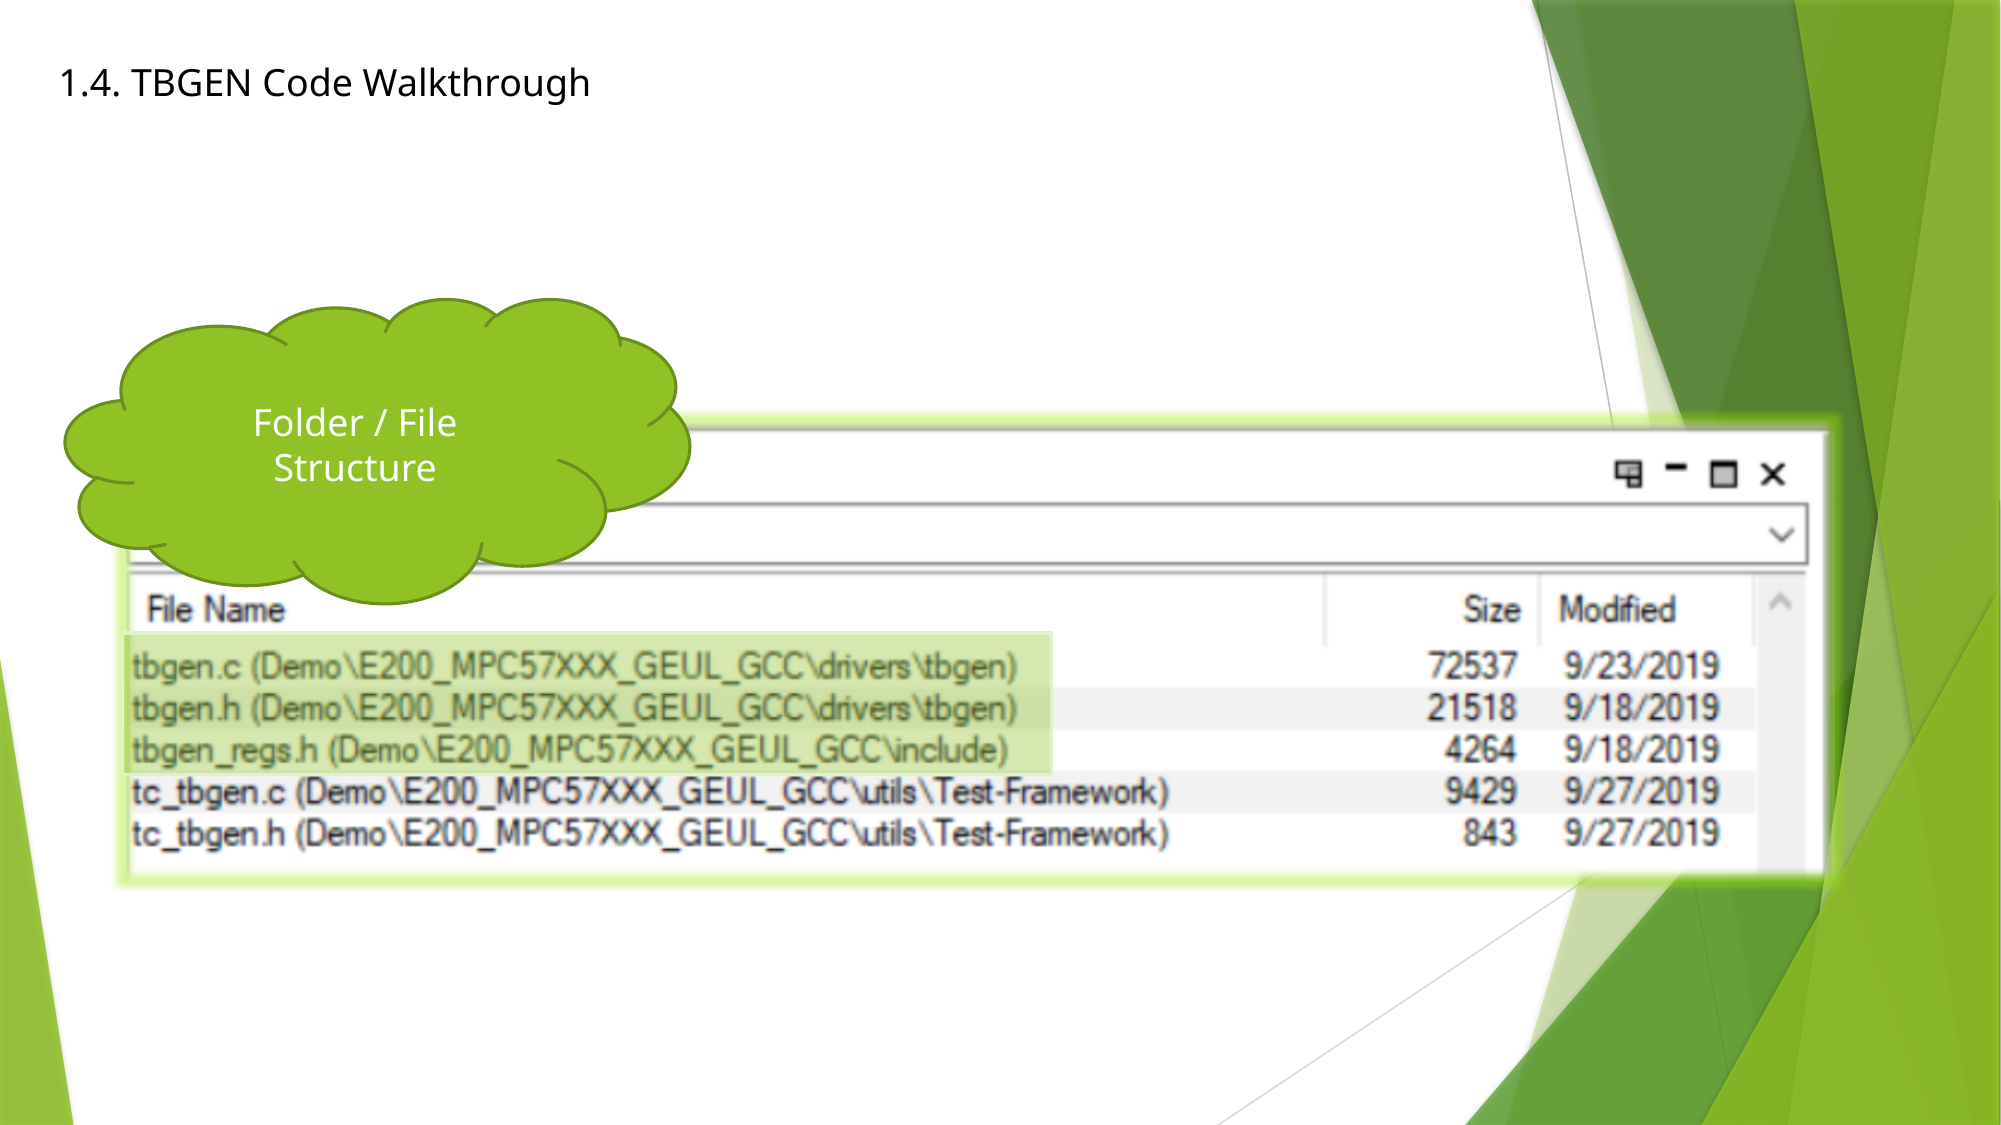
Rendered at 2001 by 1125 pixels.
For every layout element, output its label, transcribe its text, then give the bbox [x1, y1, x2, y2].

picture [121, 418, 1836, 882]
text_box 1.4. TBGEN Code Walkthrough [43, 51, 1522, 112]
text_box Folder / File Structure [63, 297, 682, 547]
